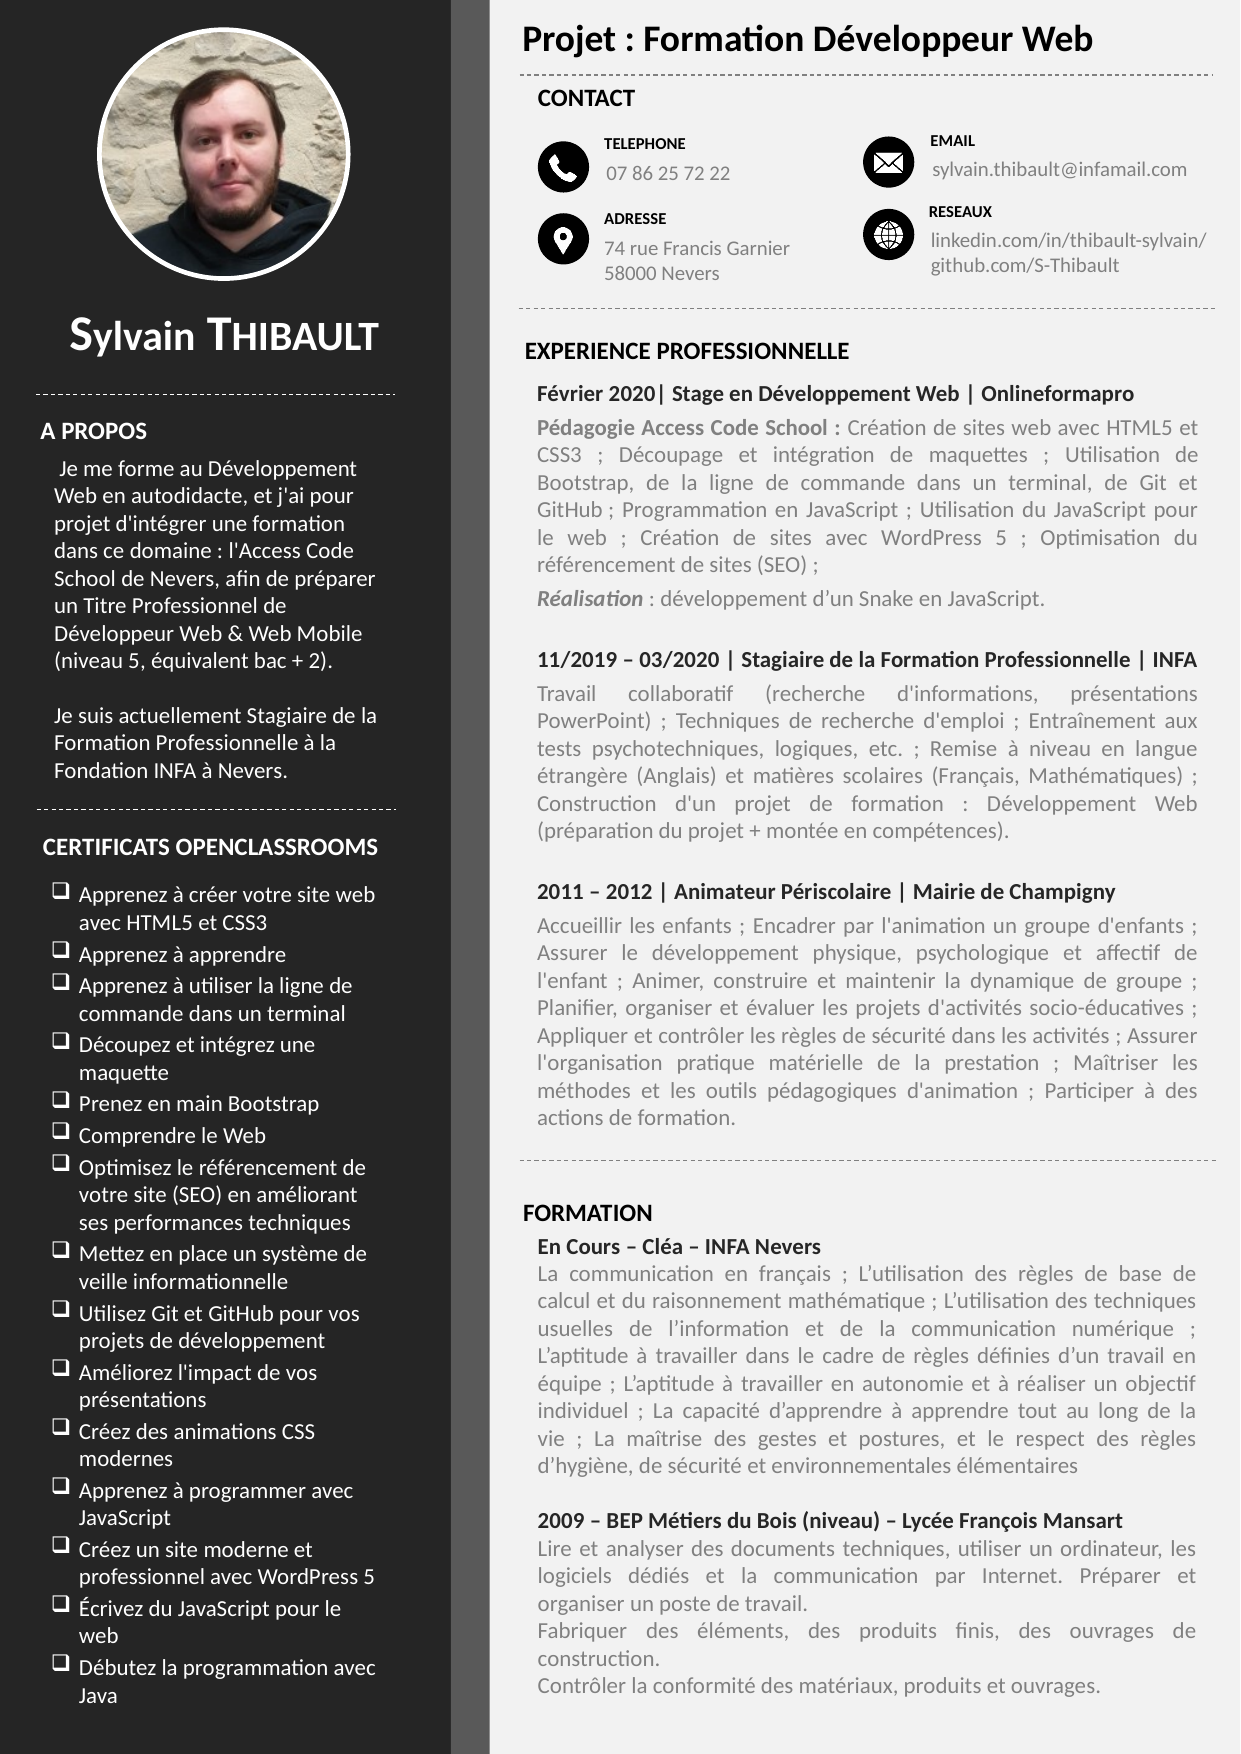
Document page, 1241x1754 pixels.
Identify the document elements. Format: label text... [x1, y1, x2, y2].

text_box En Cours – Cléa – INFA Nevers La communication en français ; L’utilisation des règles de base de calcul et du raisonnement mathématique ; L’utilisation des techniques usuelles de l’information et de la communication numérique ; L’aptitude à travailler dans le cadre de règles définies d’un travail en équipe ; L’aptitude à travailler en autonomie et à réaliser un objectif individuel ; La capacité d’apprendre à apprendre tout au long de la vie ; La maîtrise des gestes et postures, et le respect des règles d’hygiène, de sécurité et environnementales élémentaires 2009 – BEP Métiers du Bois (niveau) – Lycée François Mansart Lire et analyser des documents techniques, utiliser un ordinateur, les logiciels dédiés et la communication par Internet. Préparer et organiser un poste de travail. Fabriquer des éléments, des produits finis, des ouvrages de construction. Contrôler la conformité des matériaux, produits et ouvrages. [522, 1223, 1212, 1754]
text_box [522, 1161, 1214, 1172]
text_box [450, 0, 491, 1754]
text_box Sylvain THIBAULT [0, 293, 449, 368]
text_box Projet : Formation Développeur Web [507, 6, 1110, 67]
text_box A PROPOS [25, 407, 163, 452]
text_box FORMATION [508, 1189, 669, 1234]
text_box [0, 0, 450, 1754]
text_box [491, 0, 1241, 1754]
text_box Je me forme au Développement Web en autodidacte, et j'ai pour projet d'intégrer une formation dans ce domaine : l'Access Code School de Nevers, afin de préparer un Titre Professionnel de Développeur Web & Web Mobile (niveau 5, équivalent bac + 2). Je suis actuellement Stagiaire de la Formation Professionnelle à la Fondation INFA à Nevers. [39, 445, 399, 791]
text_box CERTIFICATS OPENCLASSROOMS [28, 823, 394, 869]
text_box CONTACT [523, 76, 651, 119]
text_box Apprenez à créer votre site web avec HTML5 et CSS3 Apprenez à apprendre Apprenez à utiliser la ligne de commande dans un terminal Découpez et intégrez une maquette Prenez en main Bootstrap Comprendre le Web Optimisez le référencement de votre site (SEO) en améliorant ses performances techniques Mettez en place un système de veille informationnelle Utilisez Git et GitHub pour vos projets de développement Améliorez l'impact de vos présentations Créez des animations CSS modernes Apprenez à programmer avec JavaScript Créez un site moderne et professionnel avec WordPress 5 Écrivez du JavaScript pour le web Débutez la programmation avec Java [36, 872, 395, 1715]
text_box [537, 122, 1225, 294]
text_box Février 2020| Stage en Développement Web | Onlineformapro Pédagogie Access Code School : Création de sites web avec HTML5 et CSS3 ; Découpage et intégration de maquettes ;️ Utilisation de Bootstrap, de la ligne de commande dans un terminal, de Git et GitHub ; Programmation en JavaScript ; Utilisation du JavaScript pour le web ; Création de sites avec WordPress 5 ; Optimisation du référencement de sites (SEO) ; Réalisation : développement d’un Snake en JavaScript. 11/2019 – 03/2020 | Stagiaire de la Formation Professionnelle | INFA Travail collaboratif (recherche d'informations, présentations PowerPoint) ; Techniques de recherche d'emploi ; Entraînement aux tests psychotechniques, logiques, etc. ; Remise à niveau en langue étrangère (Anglais) et matières scolaires (Français, Mathématiques) ; Construction d'un projet de formation : Développement Web (préparation du projet + montée en compétences). 2011 – 2012 | Animateur Périscolaire | Mairie de Champigny Accueillir les enfants ; Encadrer par l'animation un groupe d'enfants ; Assurer le développement physique, psychologique et affectif de l'enfant ; Animer, construire et maintenir la dynamique de groupe ; Planifier, organiser et évaluer les projets d'activités socio-éducatives ; Appliquer et contrôler les règles de sécurité dans les activités ; Assurer l'organisation pratique matérielle de la prestation ; Maîtriser les méthodes et les outils pédagogiques d'animation ; Participer à des actions de formation. [522, 371, 1214, 1160]
text_box EXPERIENCE PROFESSIONNELLE [510, 326, 866, 372]
picture [99, 29, 349, 279]
